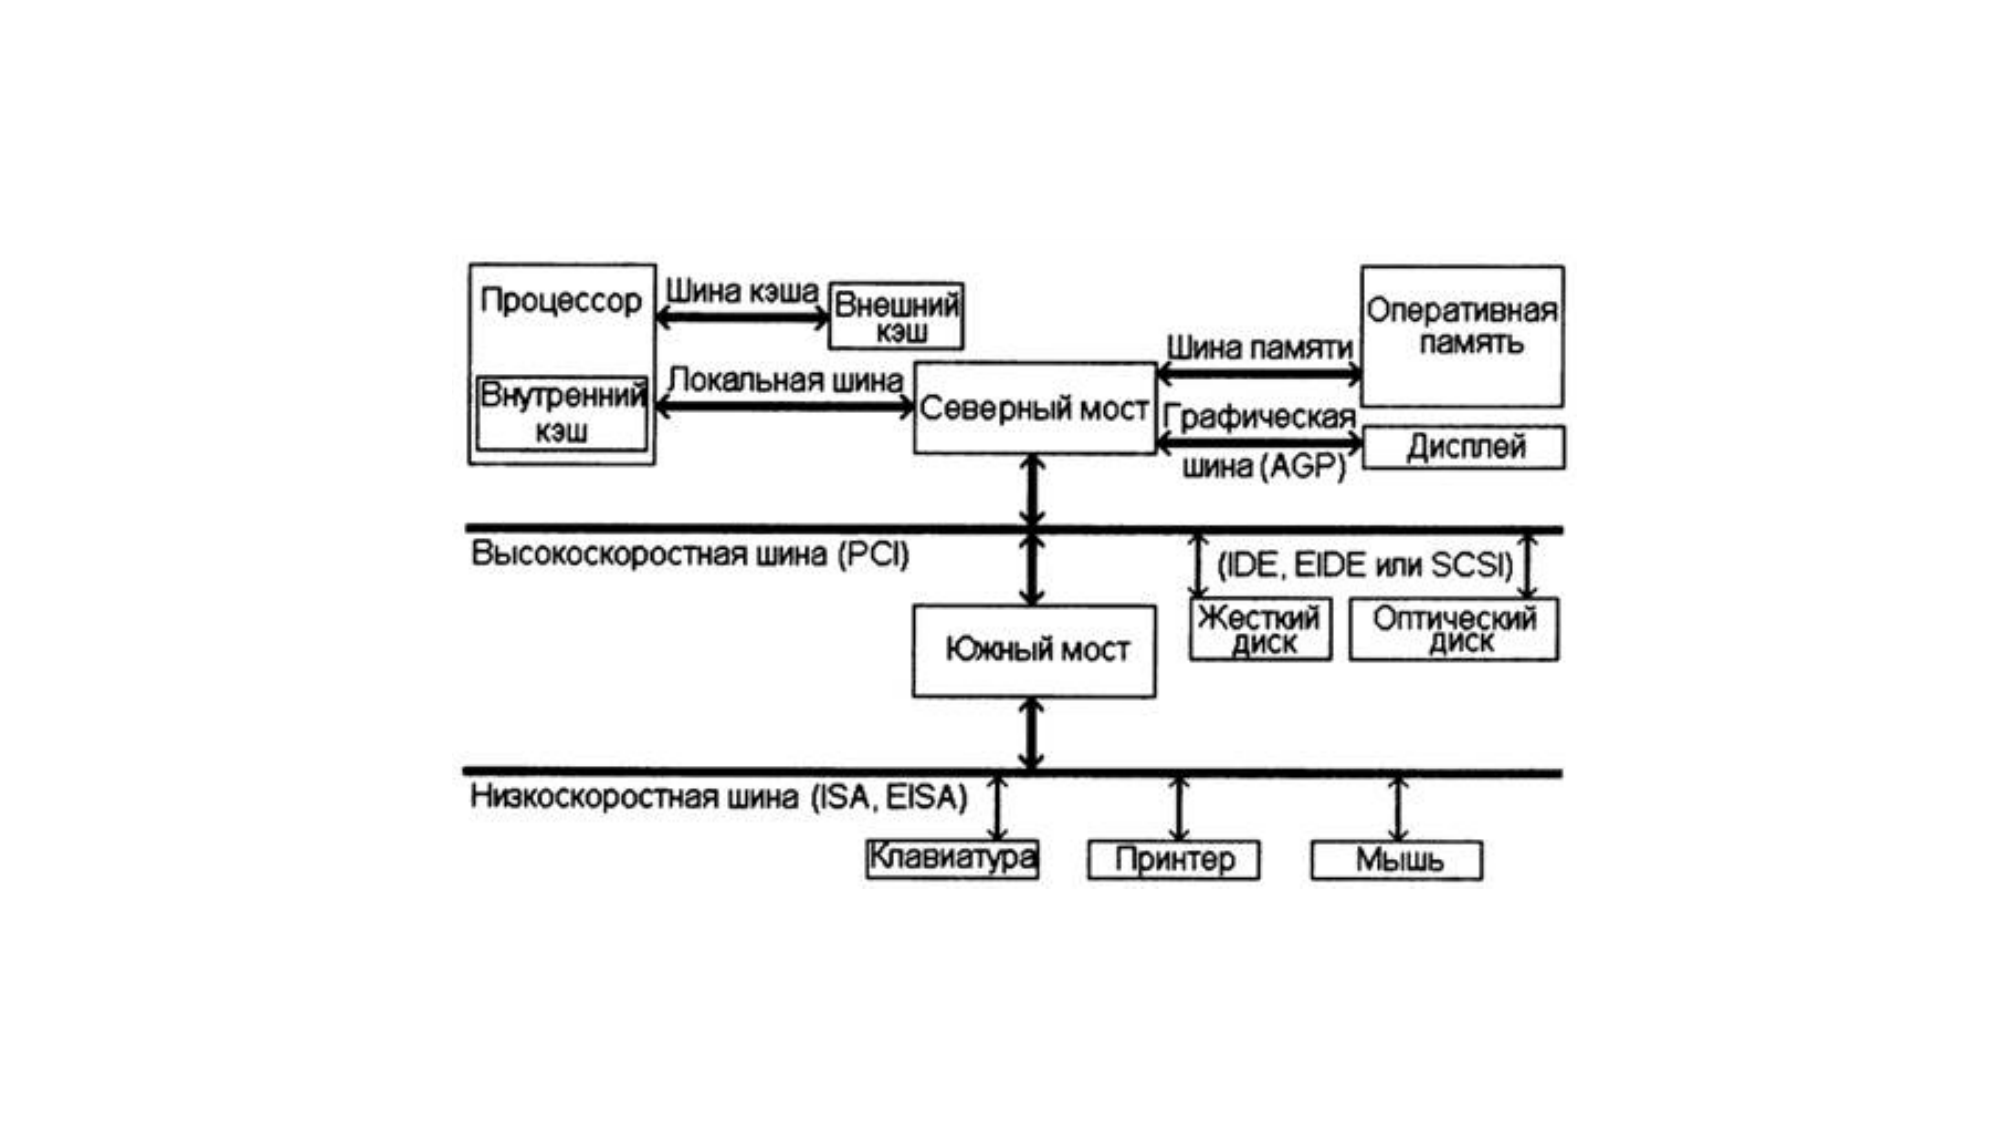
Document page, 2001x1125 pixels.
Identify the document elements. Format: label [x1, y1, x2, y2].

list [452, 238, 1577, 889]
